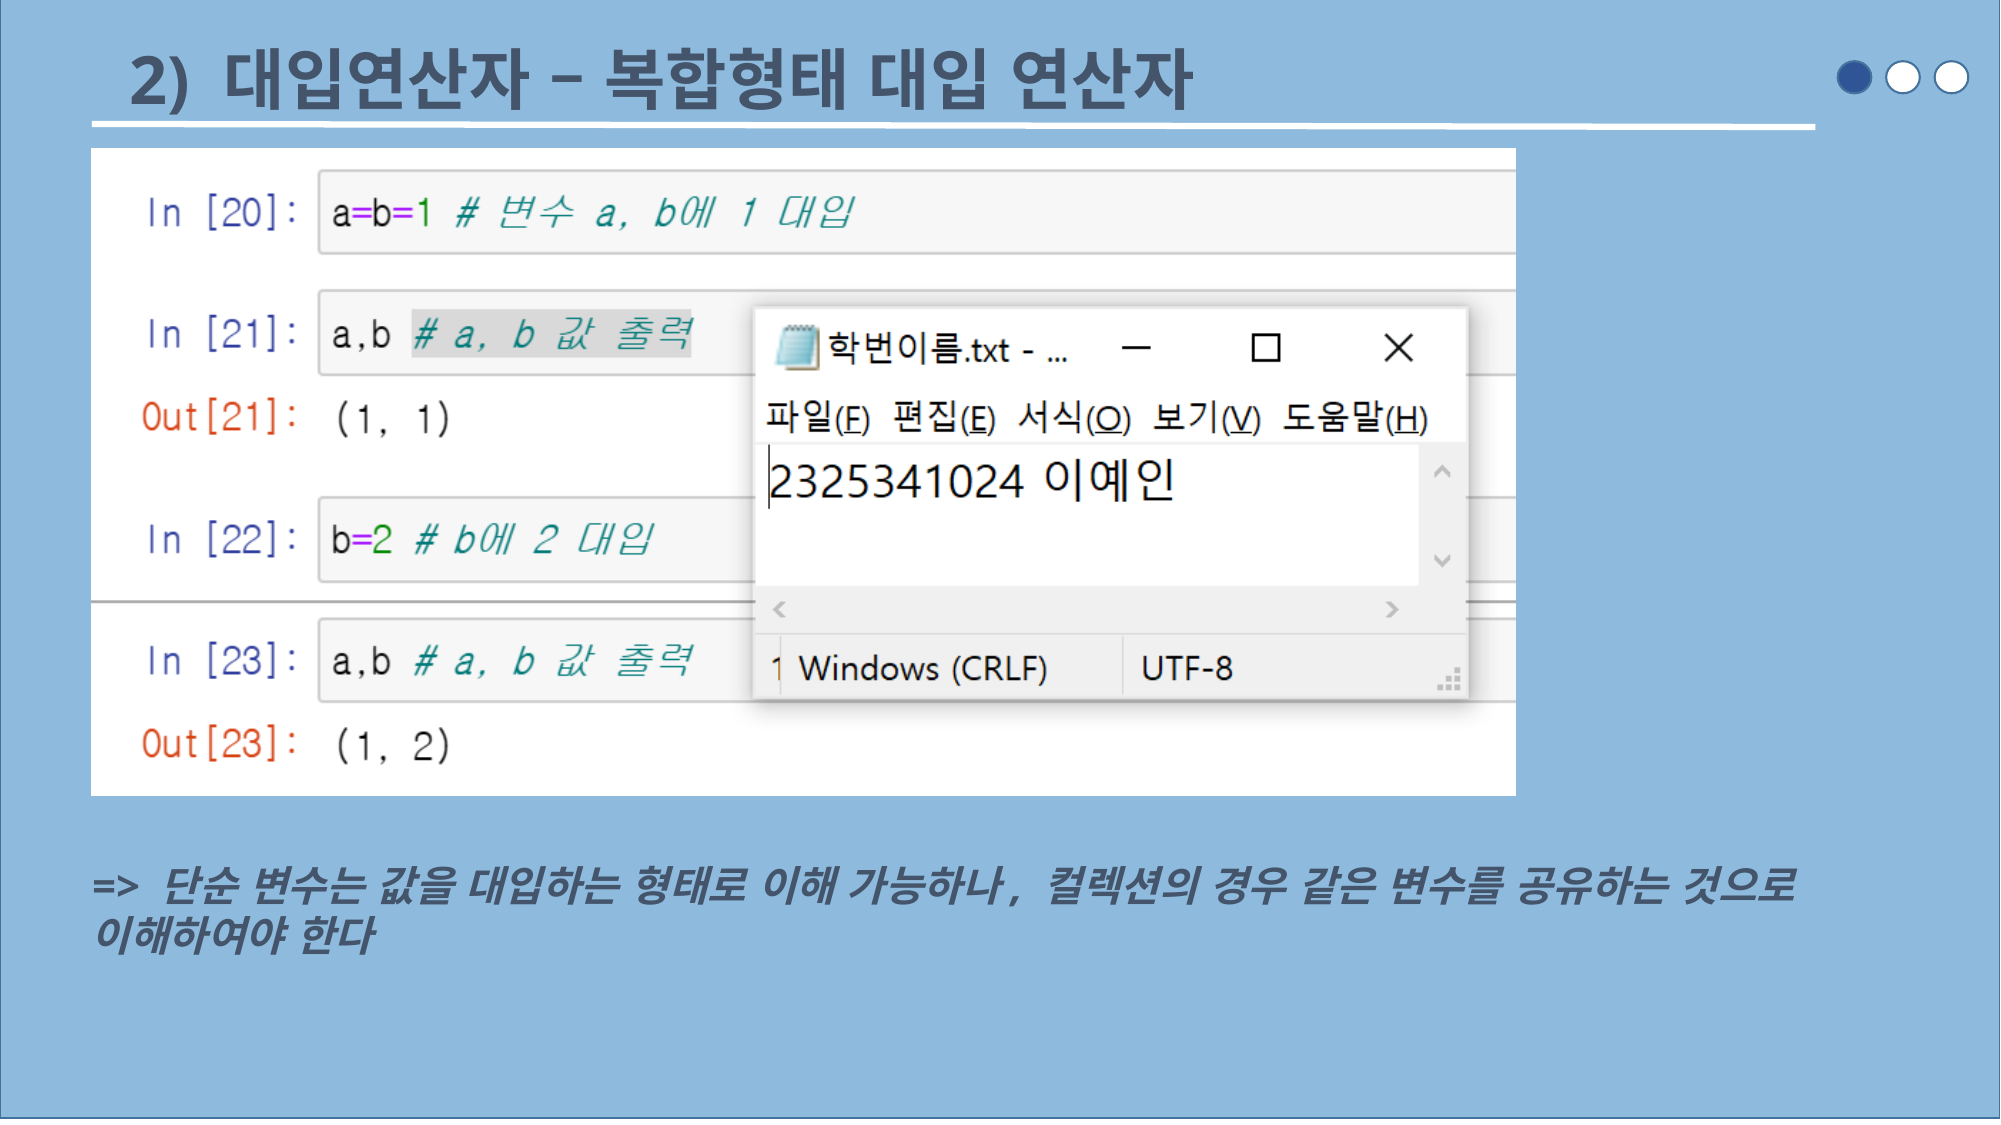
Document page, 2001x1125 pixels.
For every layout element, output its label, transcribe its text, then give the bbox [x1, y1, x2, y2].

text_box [1837, 61, 1969, 94]
text_box 2) 대입연산자 – 복합형태 대입 연산자 [114, 30, 1559, 123]
text_box => 단순 변수는 값을 대입하는 형태로 이해 가능하나, 컬렉션의 경우 같은 변수를 공유하는 것으로 이해하여야 한다 [77, 852, 1872, 968]
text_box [91, 123, 1816, 127]
text_box [0, 0, 2000, 1119]
picture [91, 148, 1516, 796]
